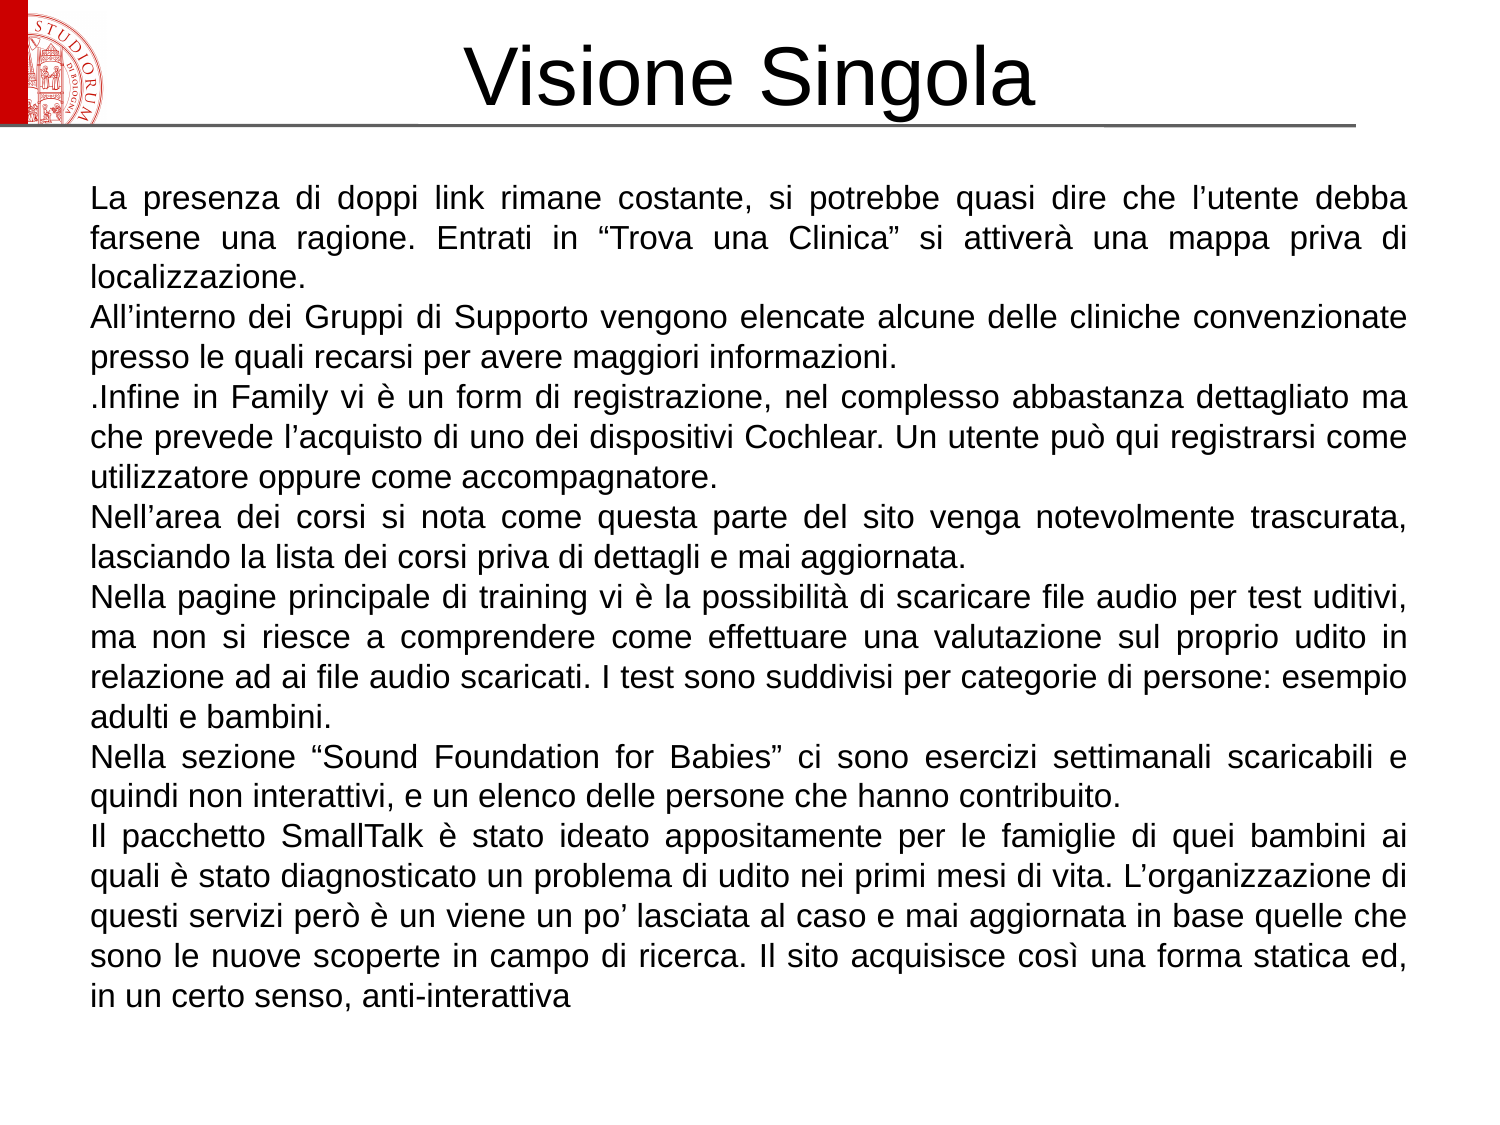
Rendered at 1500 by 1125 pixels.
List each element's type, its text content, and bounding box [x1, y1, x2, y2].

list La presenza di doppi link rimane costante, si potrebbe quasi dire che l’utente debba farsene una ragione. Entrati in “Trova una Clinica” si attiverà una mappa priva di localizzazione. All’interno dei Gruppi di Supporto vengono elencate alcune delle cliniche convenzionate presso le quali recarsi per avere maggiori informazioni. .Infine in Family vi è un form di registrazione, nel complesso abbastanza dettagliato ma che prevede l’acquisto di uno dei dispositivi Cochlear. Un utente può qui registrarsi come utilizzatore oppure come accompagnatore. Nell’area dei corsi si nota come questa parte del sito venga notevolmente trascurata, lasciando la lista dei corsi priva di dettagli e mai aggiornata. Nella pagine principale di training vi è la possibilità di scaricare file audio per test uditivi, ma non si riesce a comprendere come effettuare una valutazione sul proprio udito in relazione ad ai file audio scaricati. I test sono suddivisi per categorie di persone: esempio adulti e bambini. Nella sezione “Sound Foundation for Babies” ci sono esercizi settimanali scaricabili e quindi non interattivi, e un elenco delle persone che hanno contribuito. Il pacchetto SmallTalk è stato ideato appositamente per le famiglie di quei bambini ai quali è stato diagnosticato un problema di udito nei primi mesi di vita. L’organizzazione di questi servizi però è un viene un po’ lasciata al caso e mai aggiornata in base quelle che sono le nuove scoperte in campo di ricerca. Il sito acquisisce così una forma statica ed, in un certo senso, anti-interattiva [75, 160, 1425, 1005]
title Visione Singola [75, 7, 1425, 114]
picture [28, 11, 107, 123]
